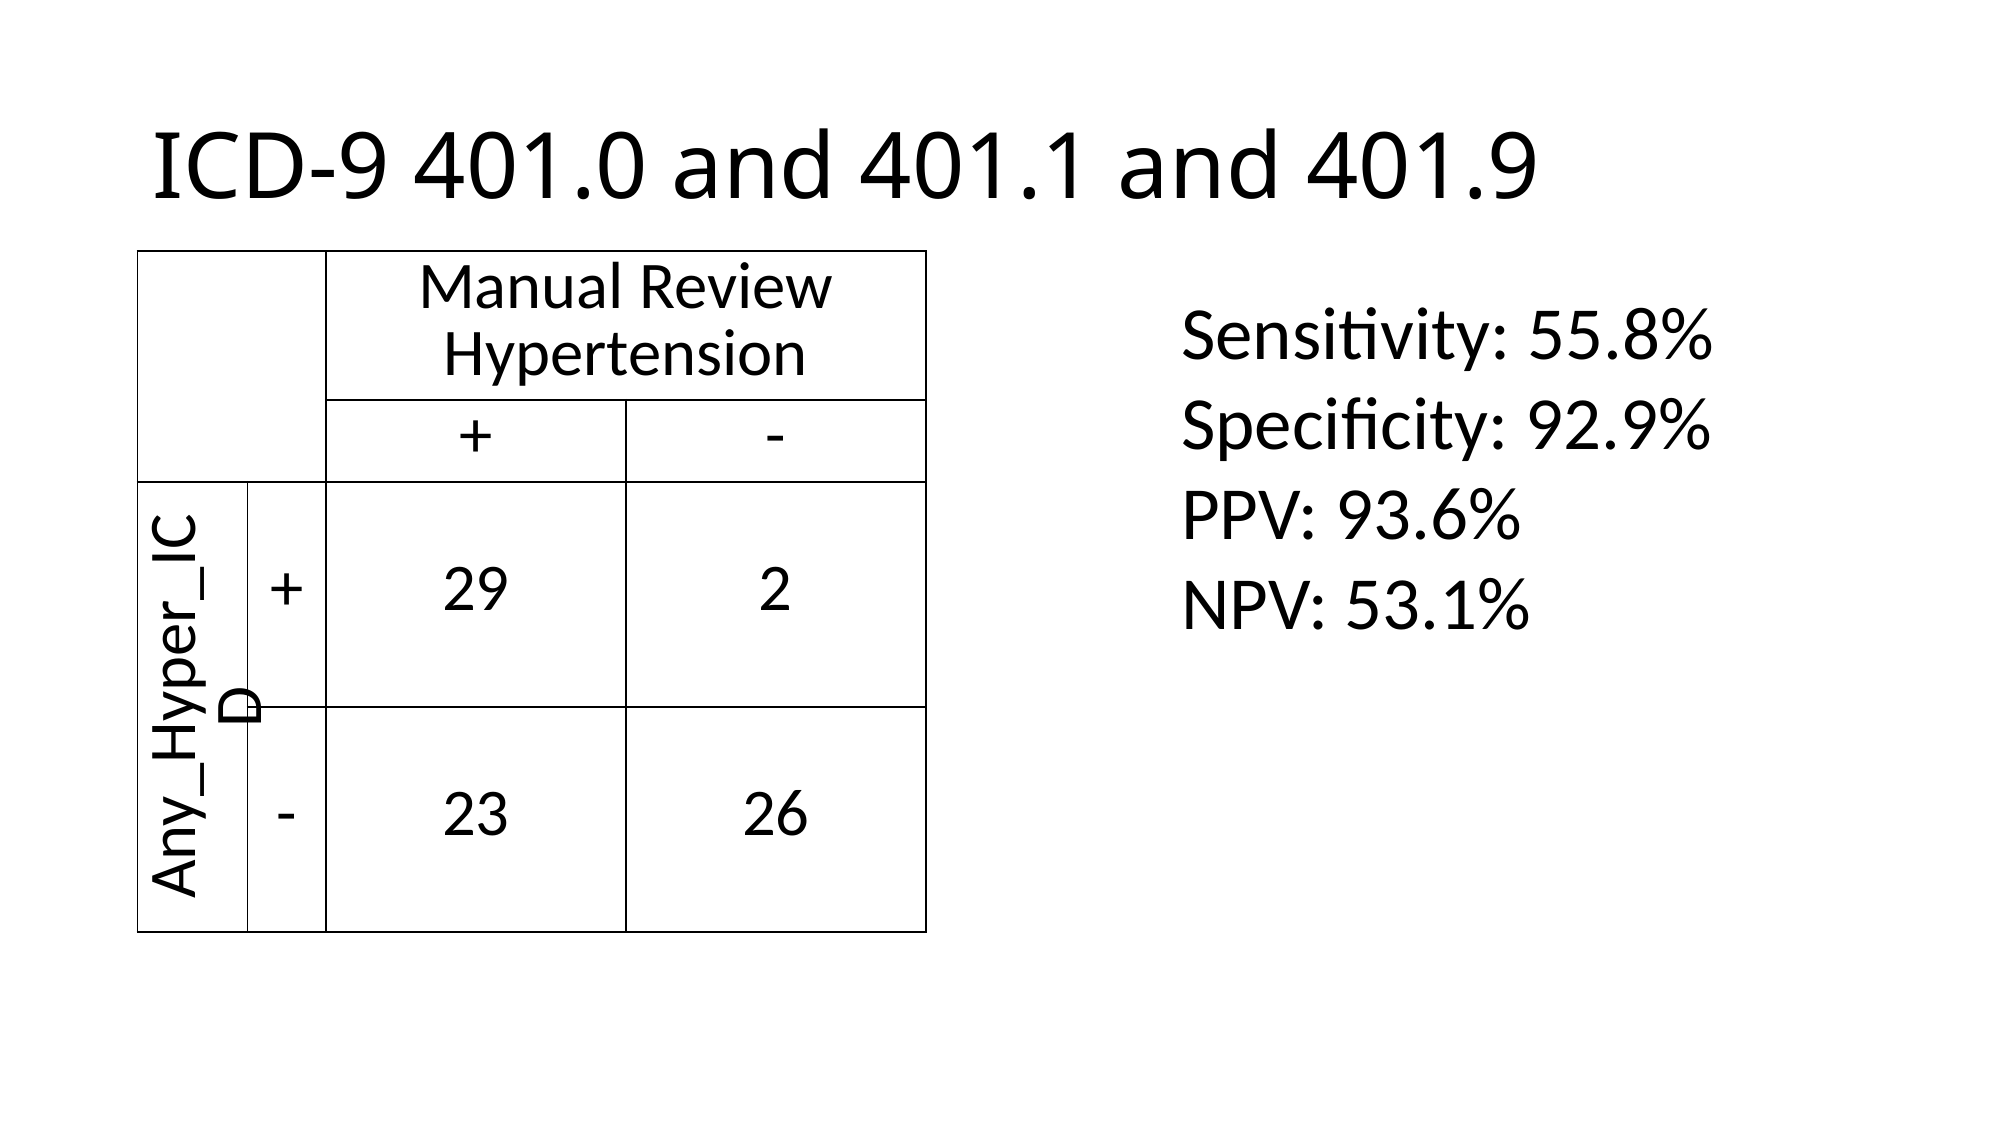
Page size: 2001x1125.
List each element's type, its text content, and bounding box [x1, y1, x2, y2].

title ICD-9 401.0 and 401.1 and 401.9 [137, 59, 1863, 278]
table_cell 29 [327, 483, 625, 706]
text_box Sensitivity: 55.8% Specificity: 92.9% PPV: 93.6% NPV: 53.1% [1166, 277, 1729, 652]
table_header Manual Review Hypertension [327, 252, 925, 399]
table_cell 23 [327, 708, 625, 931]
table_cell - [627, 401, 925, 481]
table_header [138, 252, 325, 481]
table_cell 2 [627, 483, 925, 706]
table_cell - [248, 708, 325, 931]
table_cell + [327, 401, 625, 481]
table_cell + [248, 483, 325, 706]
table_cell 26 [627, 708, 925, 931]
table_cell Any_Hyper_ICD [138, 483, 247, 931]
